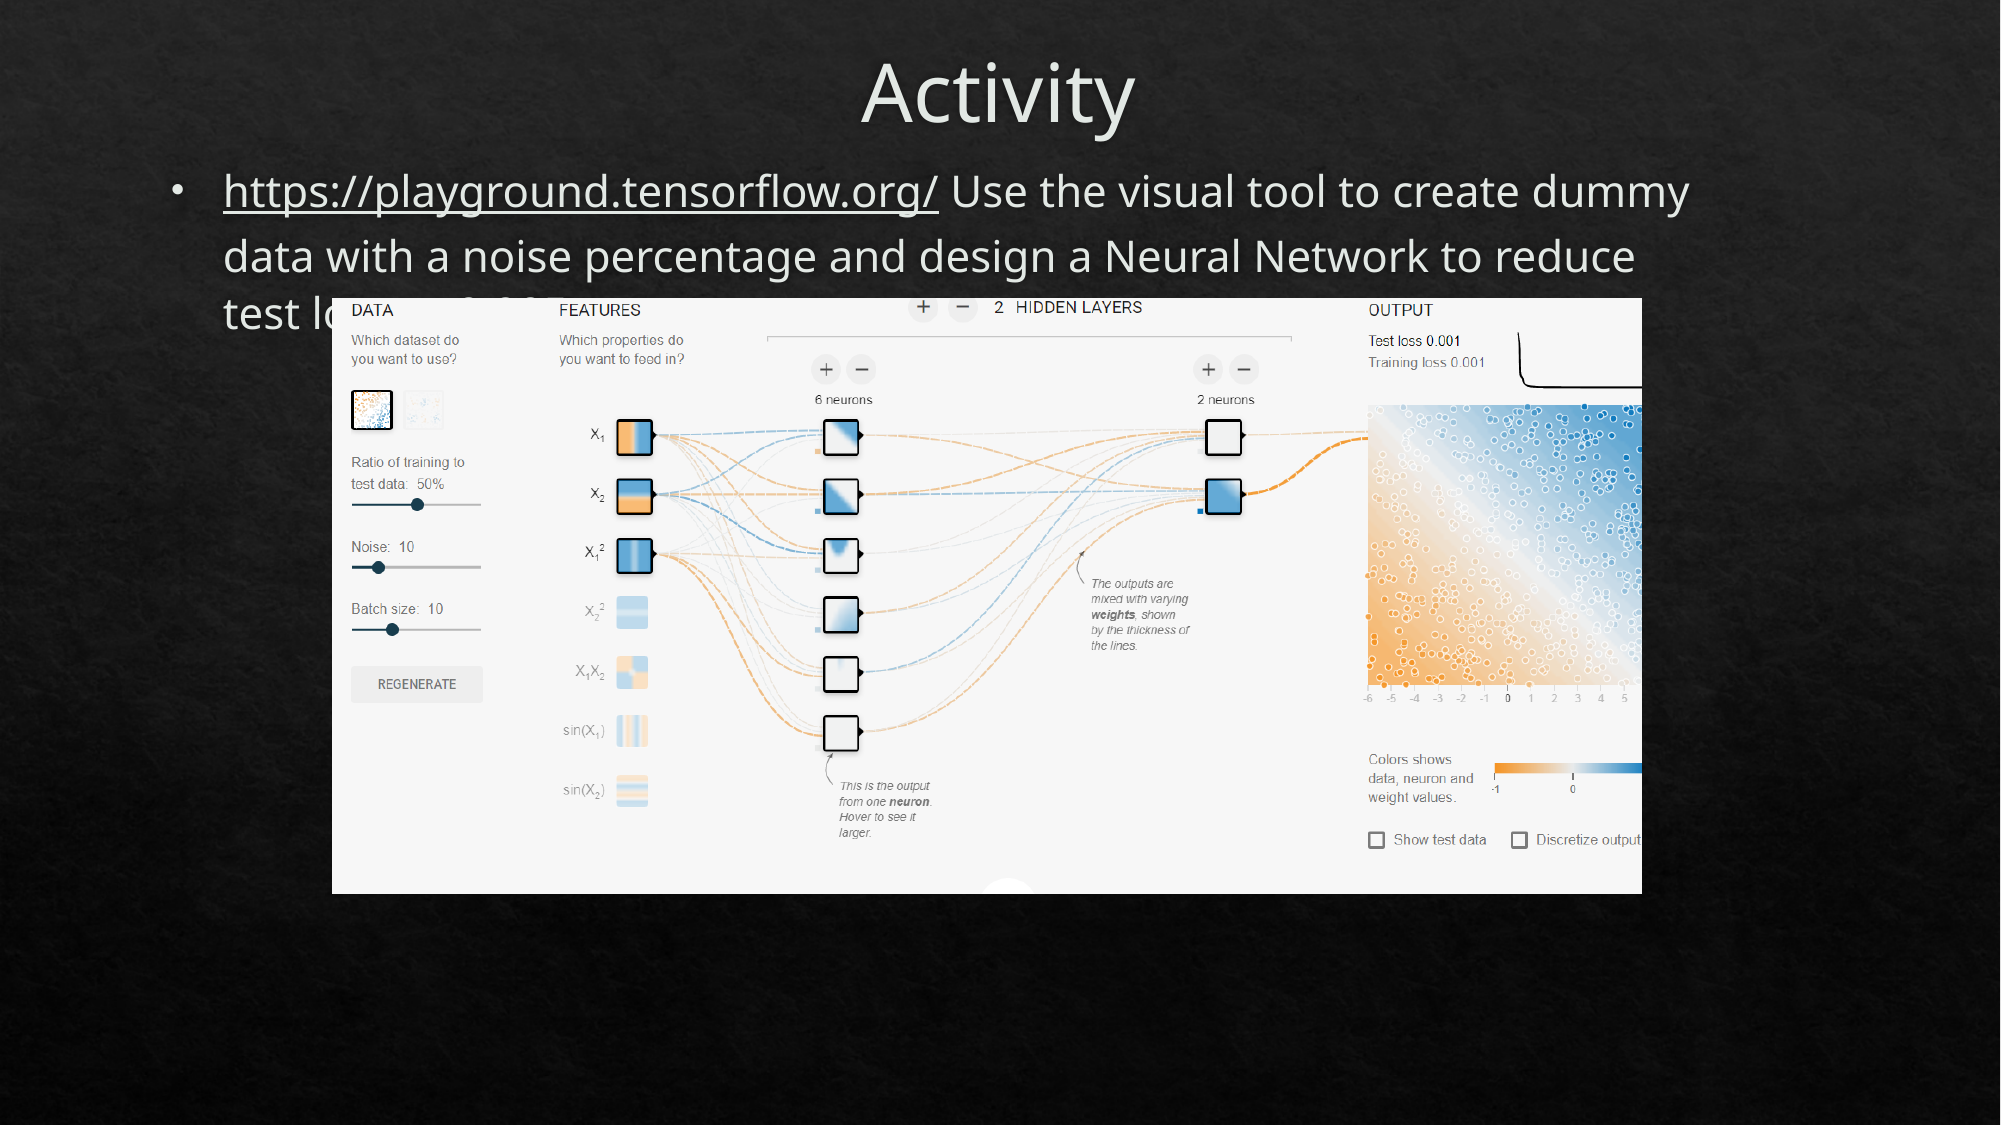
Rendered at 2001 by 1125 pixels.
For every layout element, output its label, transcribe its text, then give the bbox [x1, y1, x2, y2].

title Activity [149, 42, 1849, 151]
picture [331, 298, 1642, 895]
list https://playground.tensorflow.org/ Use the visual tool to create dummy data with a noise percentage and design a Neural Network to reduce test loss to 0.005 [151, 150, 1738, 299]
